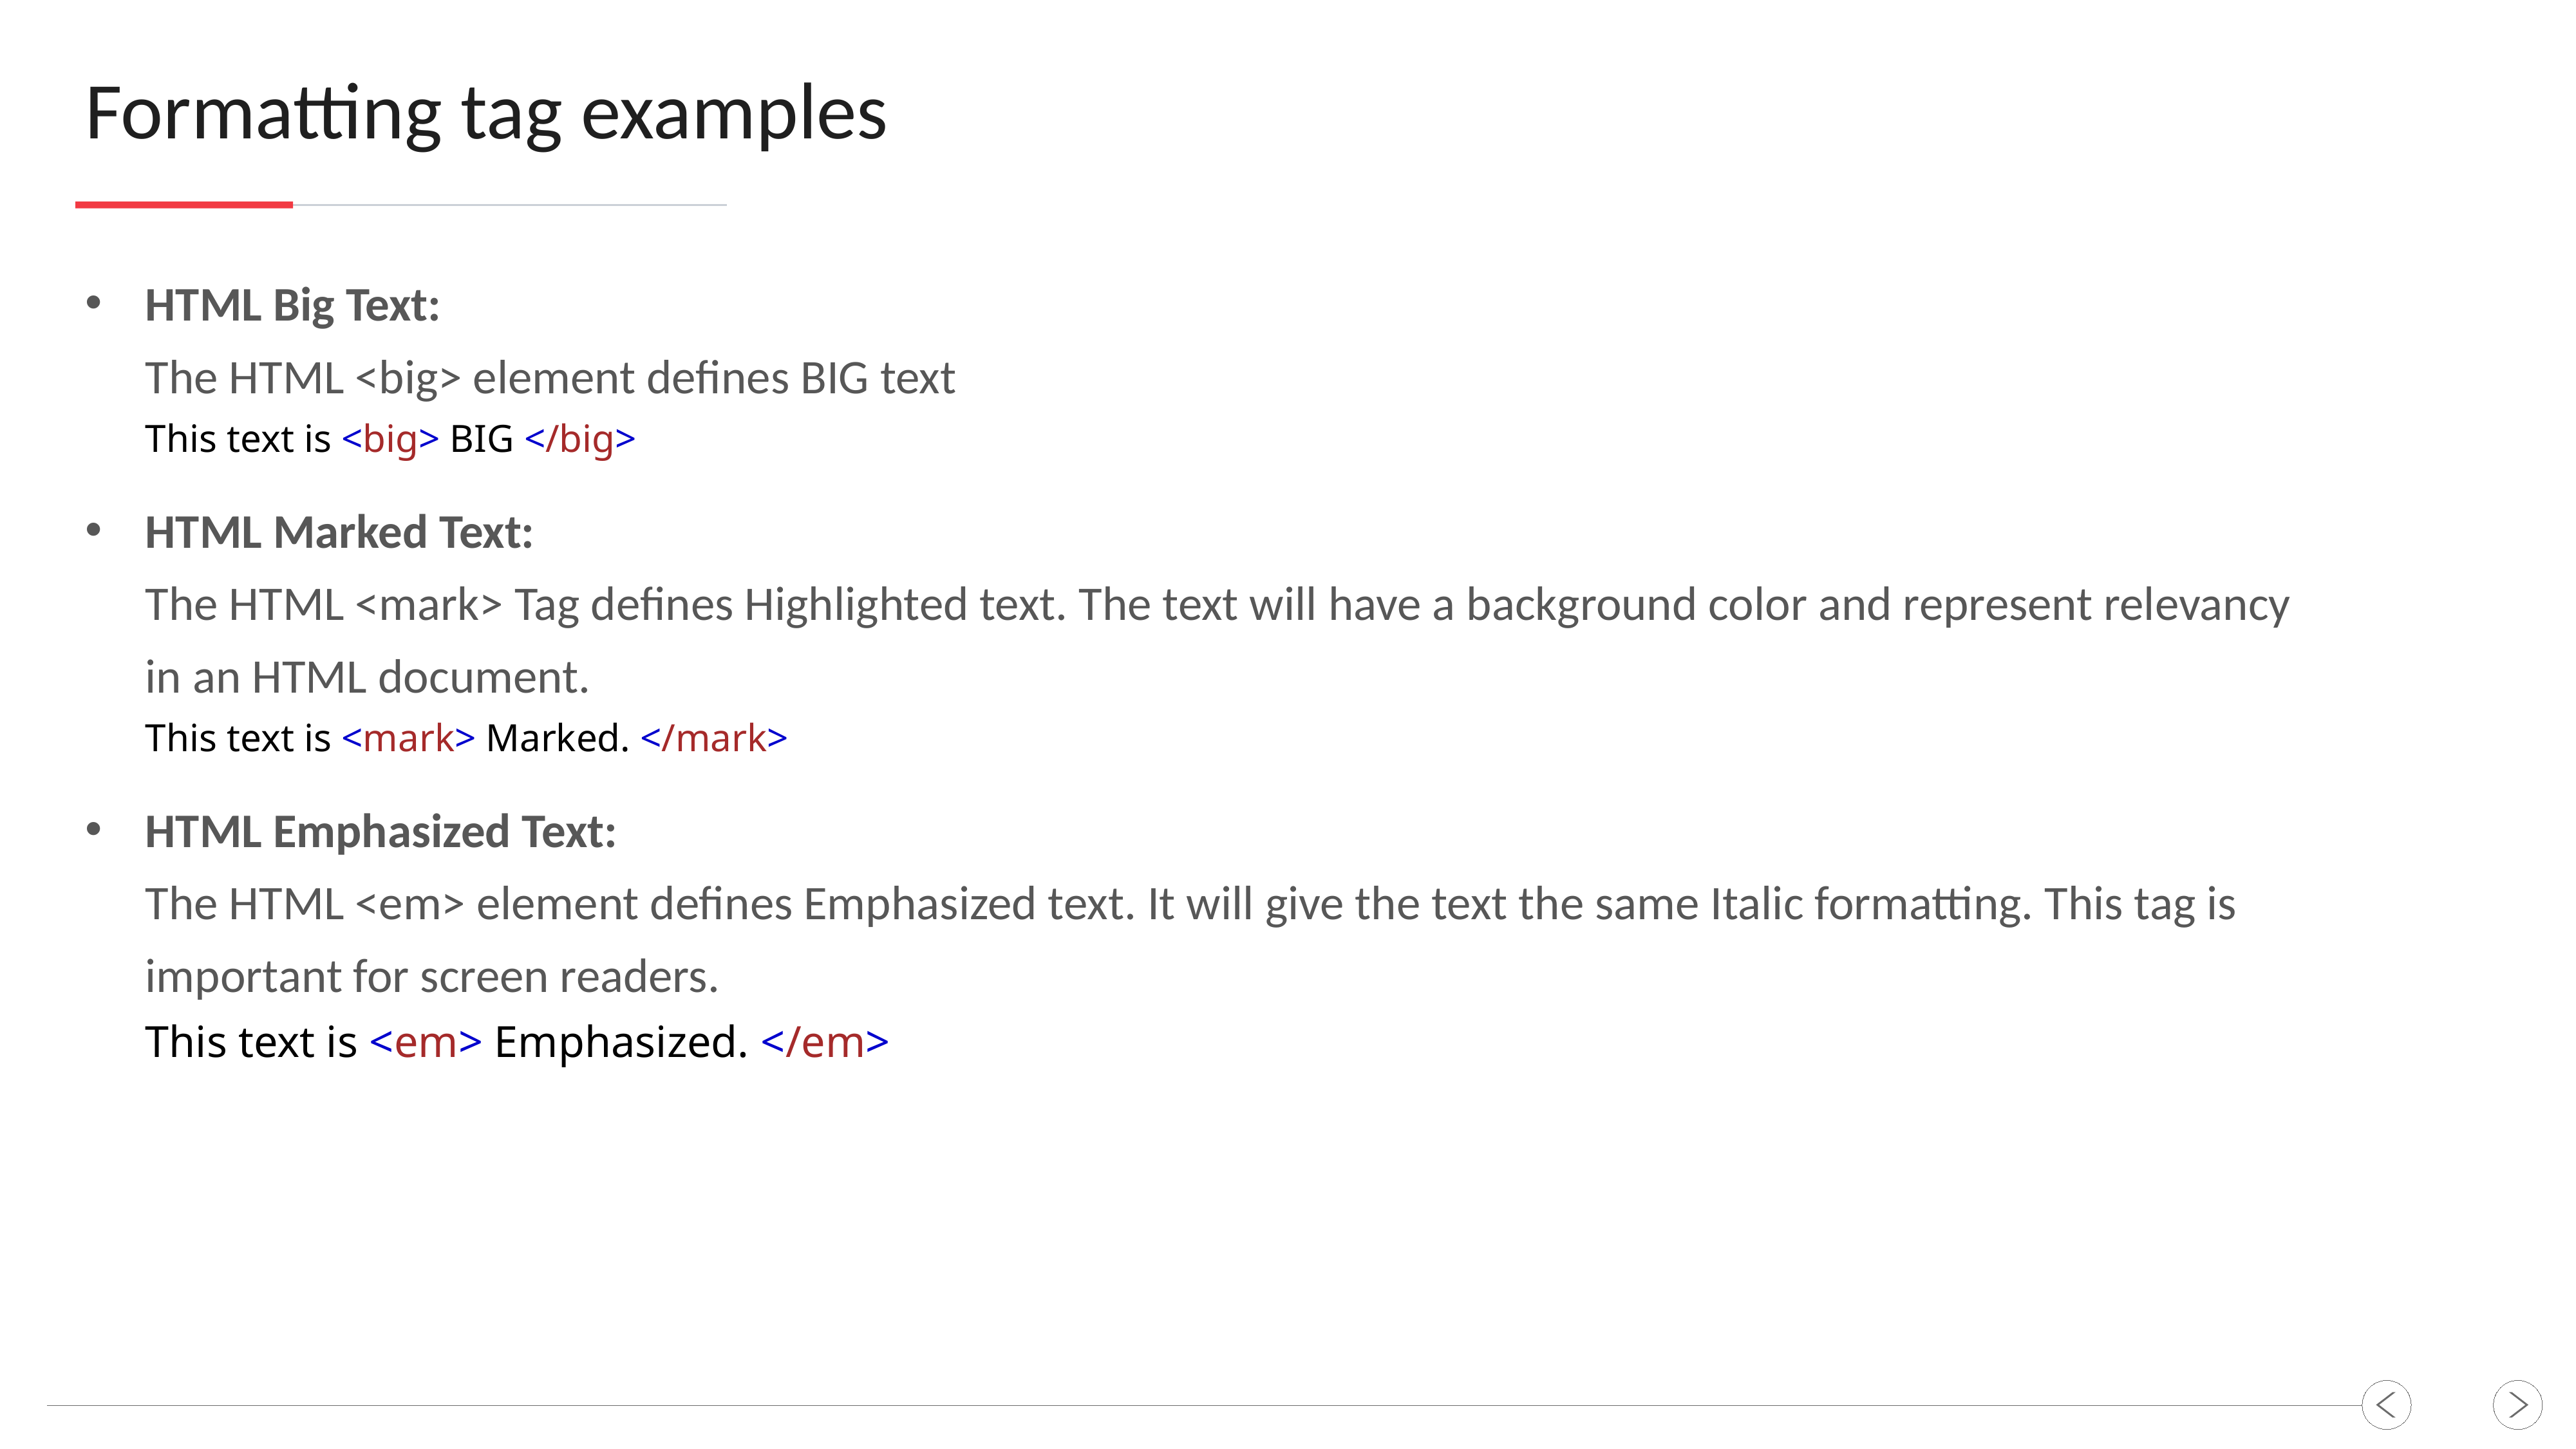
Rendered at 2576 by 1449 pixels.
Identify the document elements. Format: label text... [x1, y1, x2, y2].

list HTML Big Text: The HTML <big> element defines BIG text This text is <big> BIG </big> HTML Marked Text: The HTML <mark> Tag defines Highlighted text. The text will have a background color and represent relevancy in an HTML document. This text is <mark> Marked. </mark> HTML Emphasized Text: The HTML <em> element defines Emphasized text. It will give the text the same Italic formatting. This tag is important for screen readers. This text is <em> Emphasized. </em> [75, 253, 2329, 1304]
list Formatting tag examples [75, 56, 2496, 157]
